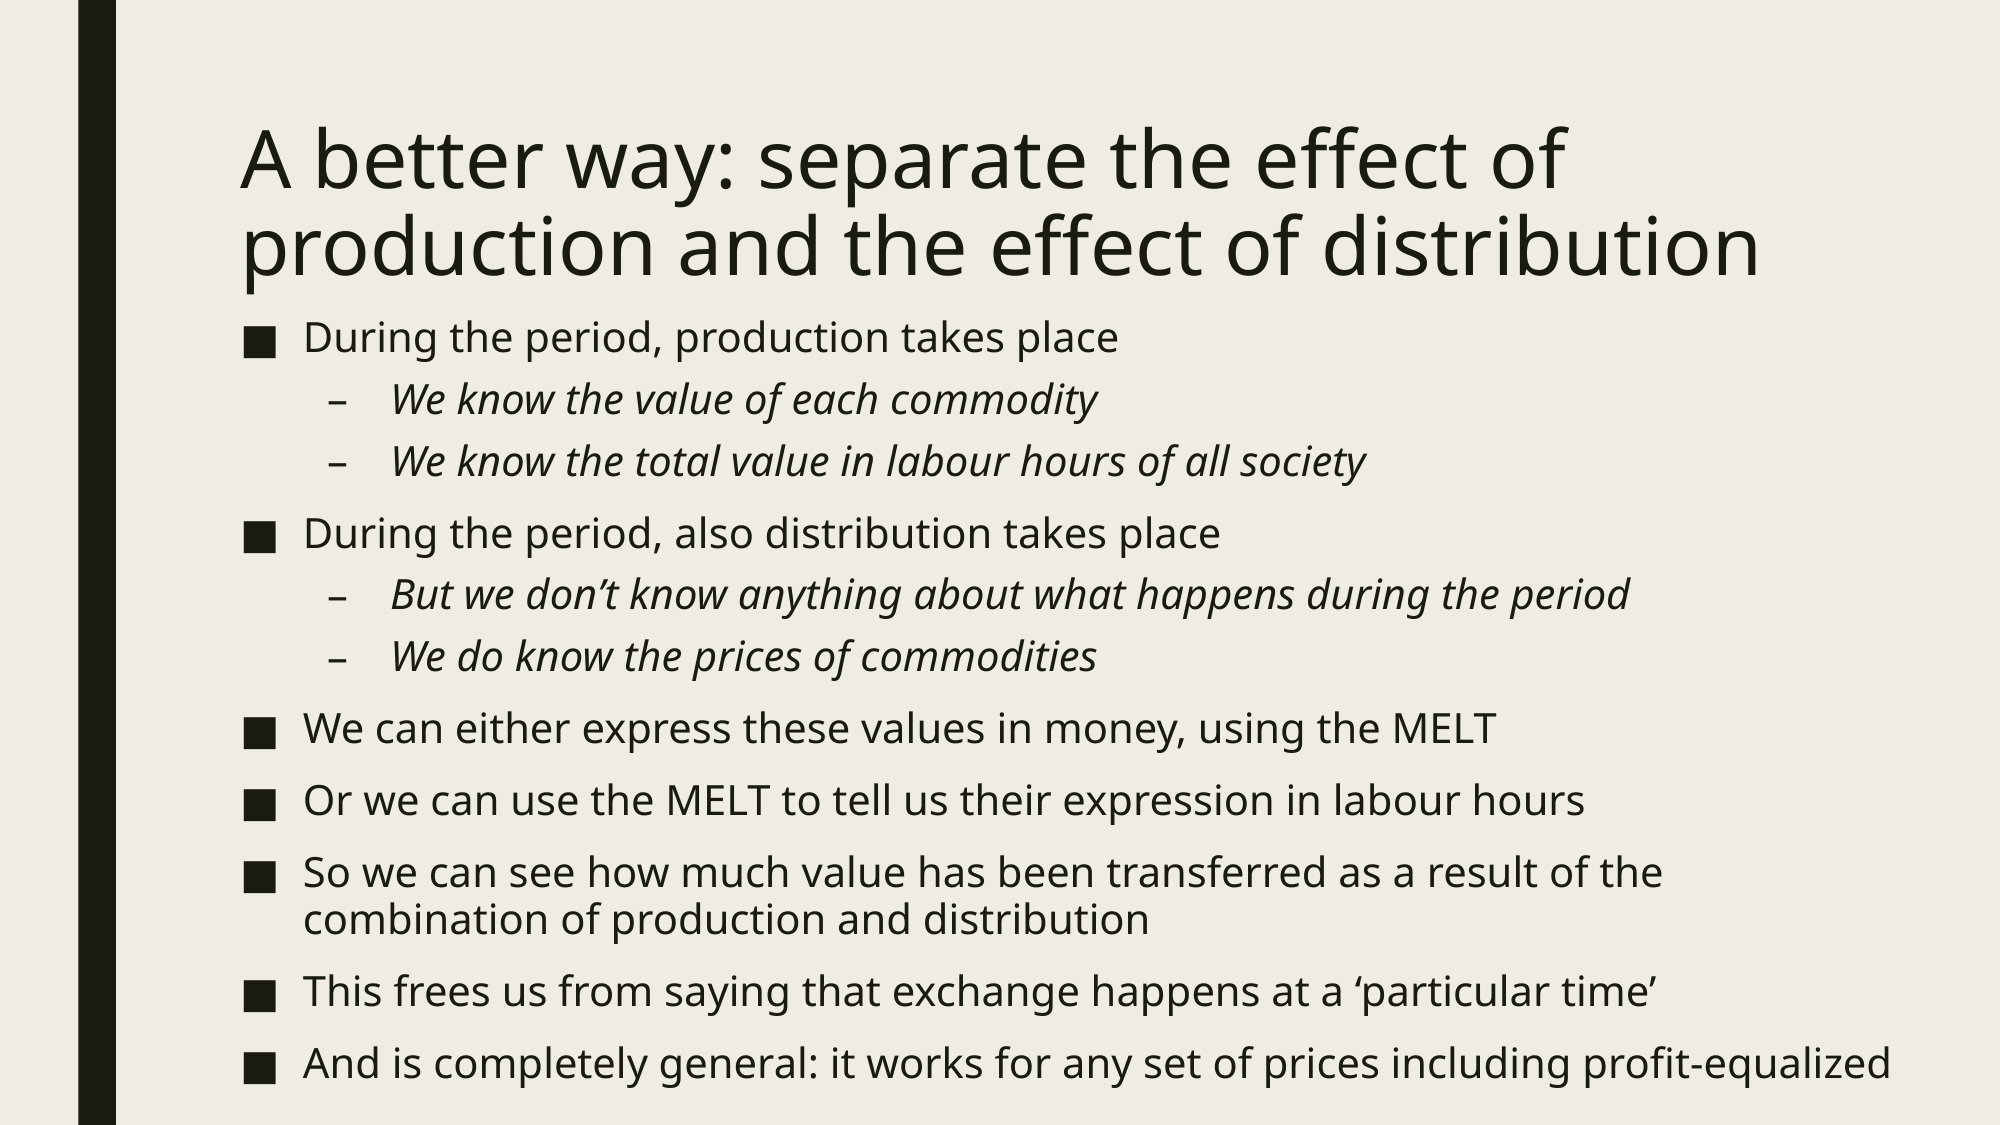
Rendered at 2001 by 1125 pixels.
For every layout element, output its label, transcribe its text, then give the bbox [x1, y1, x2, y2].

title A better way: separate the effect of production and the effect of distribution [225, 112, 1800, 307]
list During the period, production takes place We know the value of each commodity We know the total value in labour hours of all society During the period, also distribution takes place But we don’t know anything about what happens during the period We do know the prices of commodities We can either express these values in money, using the MELT Or we can use the MELT to tell us their expression in labour hours So we can see how much value has been transferred as a result of the combination of production and distribution This frees us from saying that exchange happens at a ‘particular time’ And is completely general: it works for any set of prices including profit-equalized [225, 307, 1914, 1103]
